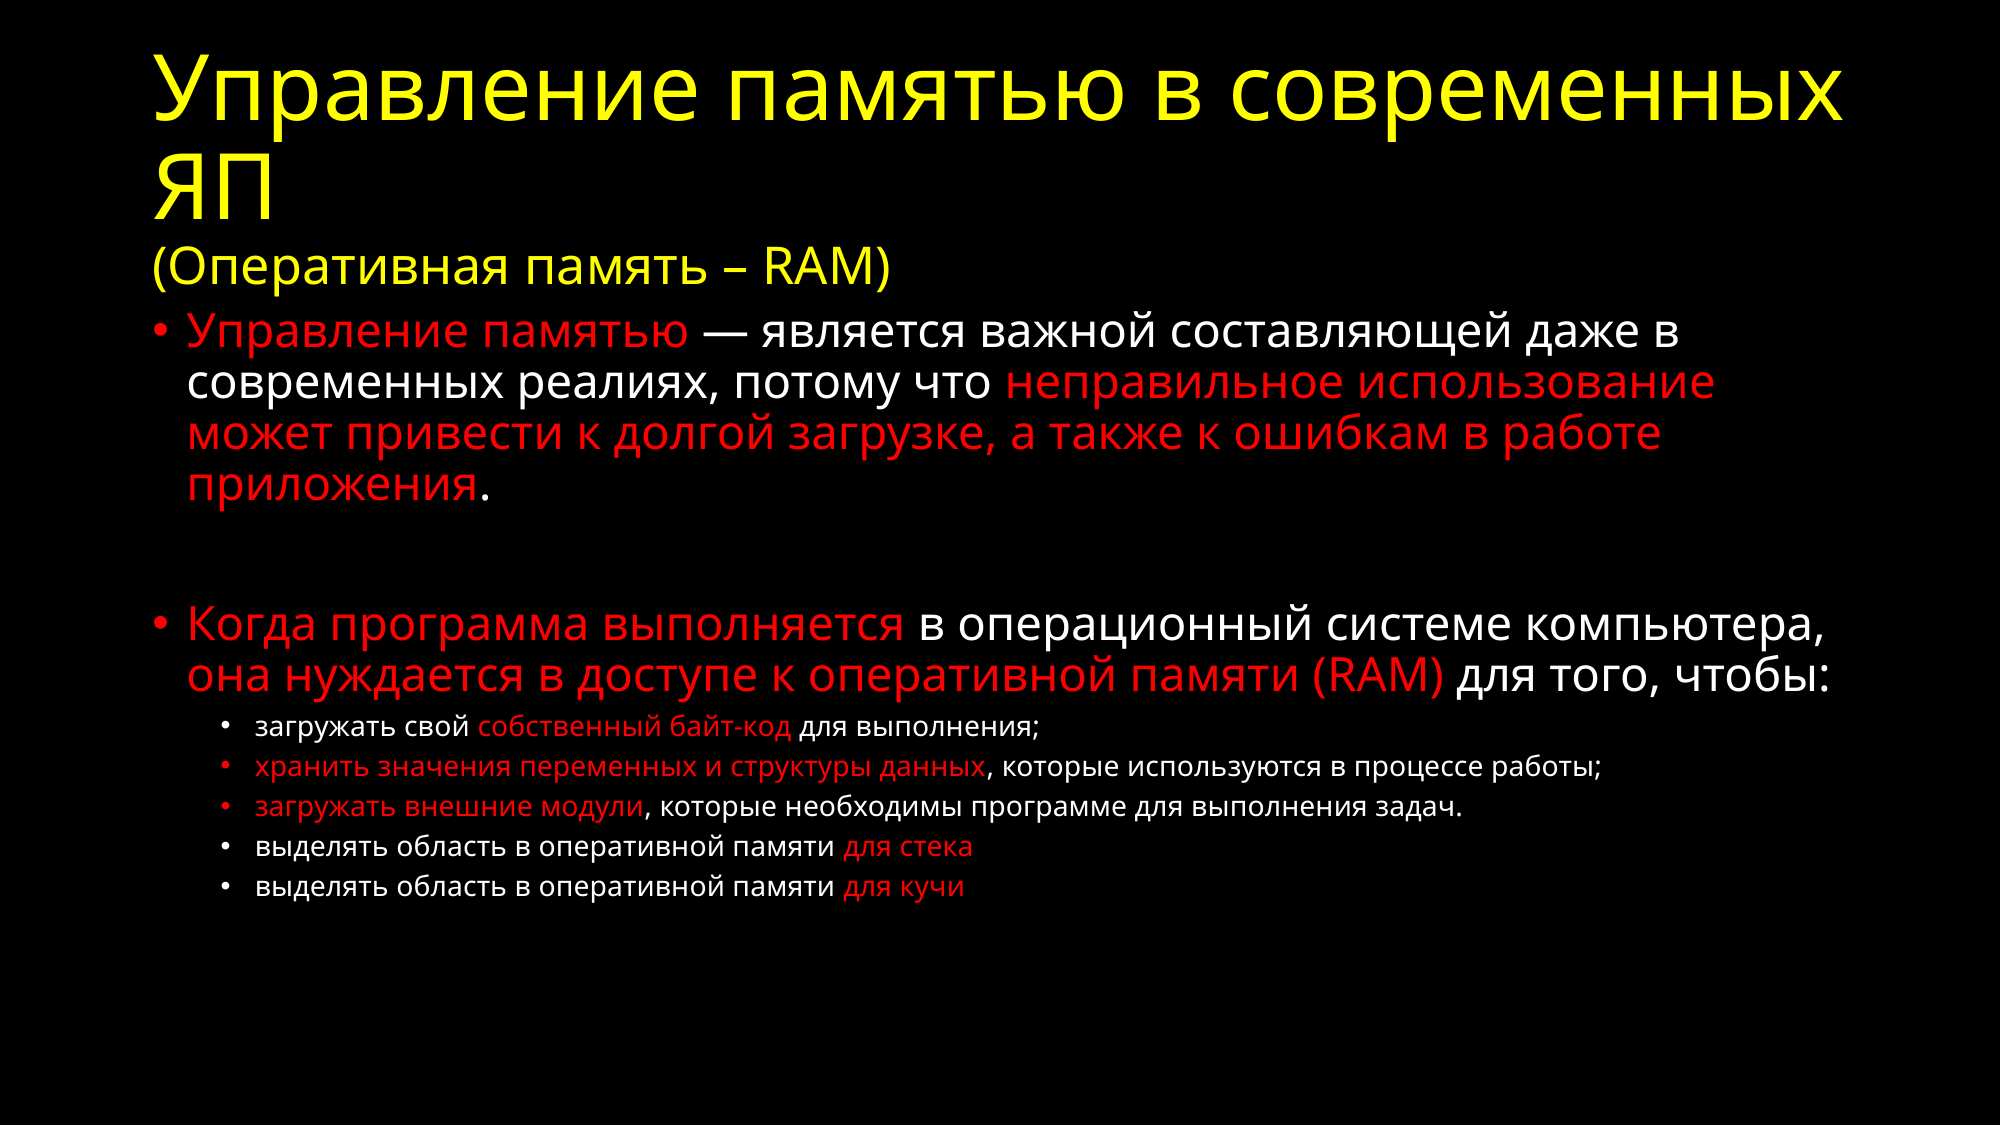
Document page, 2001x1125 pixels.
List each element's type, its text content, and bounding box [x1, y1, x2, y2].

list Управление памятью — является важной составляющей даже в современных реалиях, потому что неправильное использование может привести к долгой загрузке, а также к ошибкам в работе приложения. Когда программа выполняется в операционный системе компьютера, она нуждается в доступе к оперативной памяти (RAM) для того, чтобы: загружать свой собственный байт-код для выполнения; хранить значения переменных и структуры данных, которые используются в процессе работы; загружать внешние модули, которые необходимы программе для выполнения задач. выделять область в оперативной памяти для стека выделять область в оперативной памяти для кучи [137, 299, 1863, 1014]
title Управление памятью в современных ЯП (Оперативная память – RAM) [137, 59, 1863, 278]
